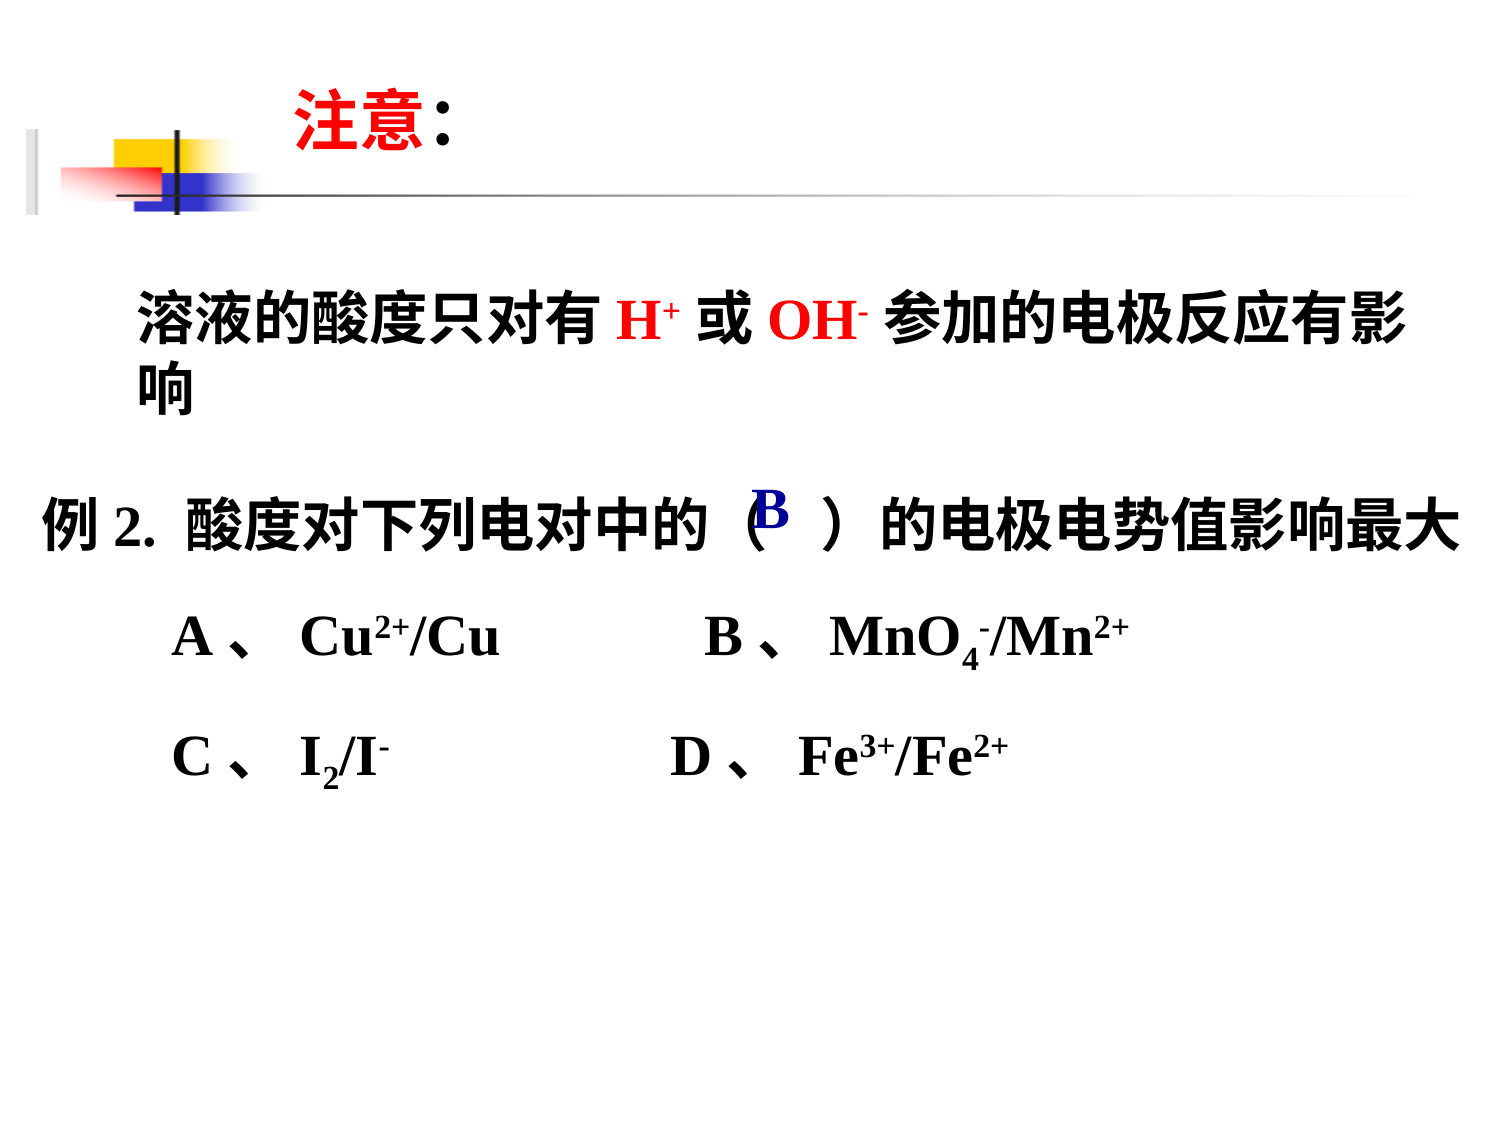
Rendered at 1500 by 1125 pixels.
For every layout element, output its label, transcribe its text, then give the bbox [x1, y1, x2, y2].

picture [26, 129, 1413, 215]
text_box B [736, 462, 806, 548]
text_box 溶液的酸度只对有H+或OH-参加的电极反应有影响 [121, 274, 1480, 430]
text_box 注意： [277, 71, 644, 129]
text_box 例2. 酸度对下列电对中的（ ）的电极电势值影响最大 A、Cu2+/Cu B、MnO4-/Mn2+ C、I2/I- D、Fe3+/Fe2+ [26, 445, 1500, 805]
